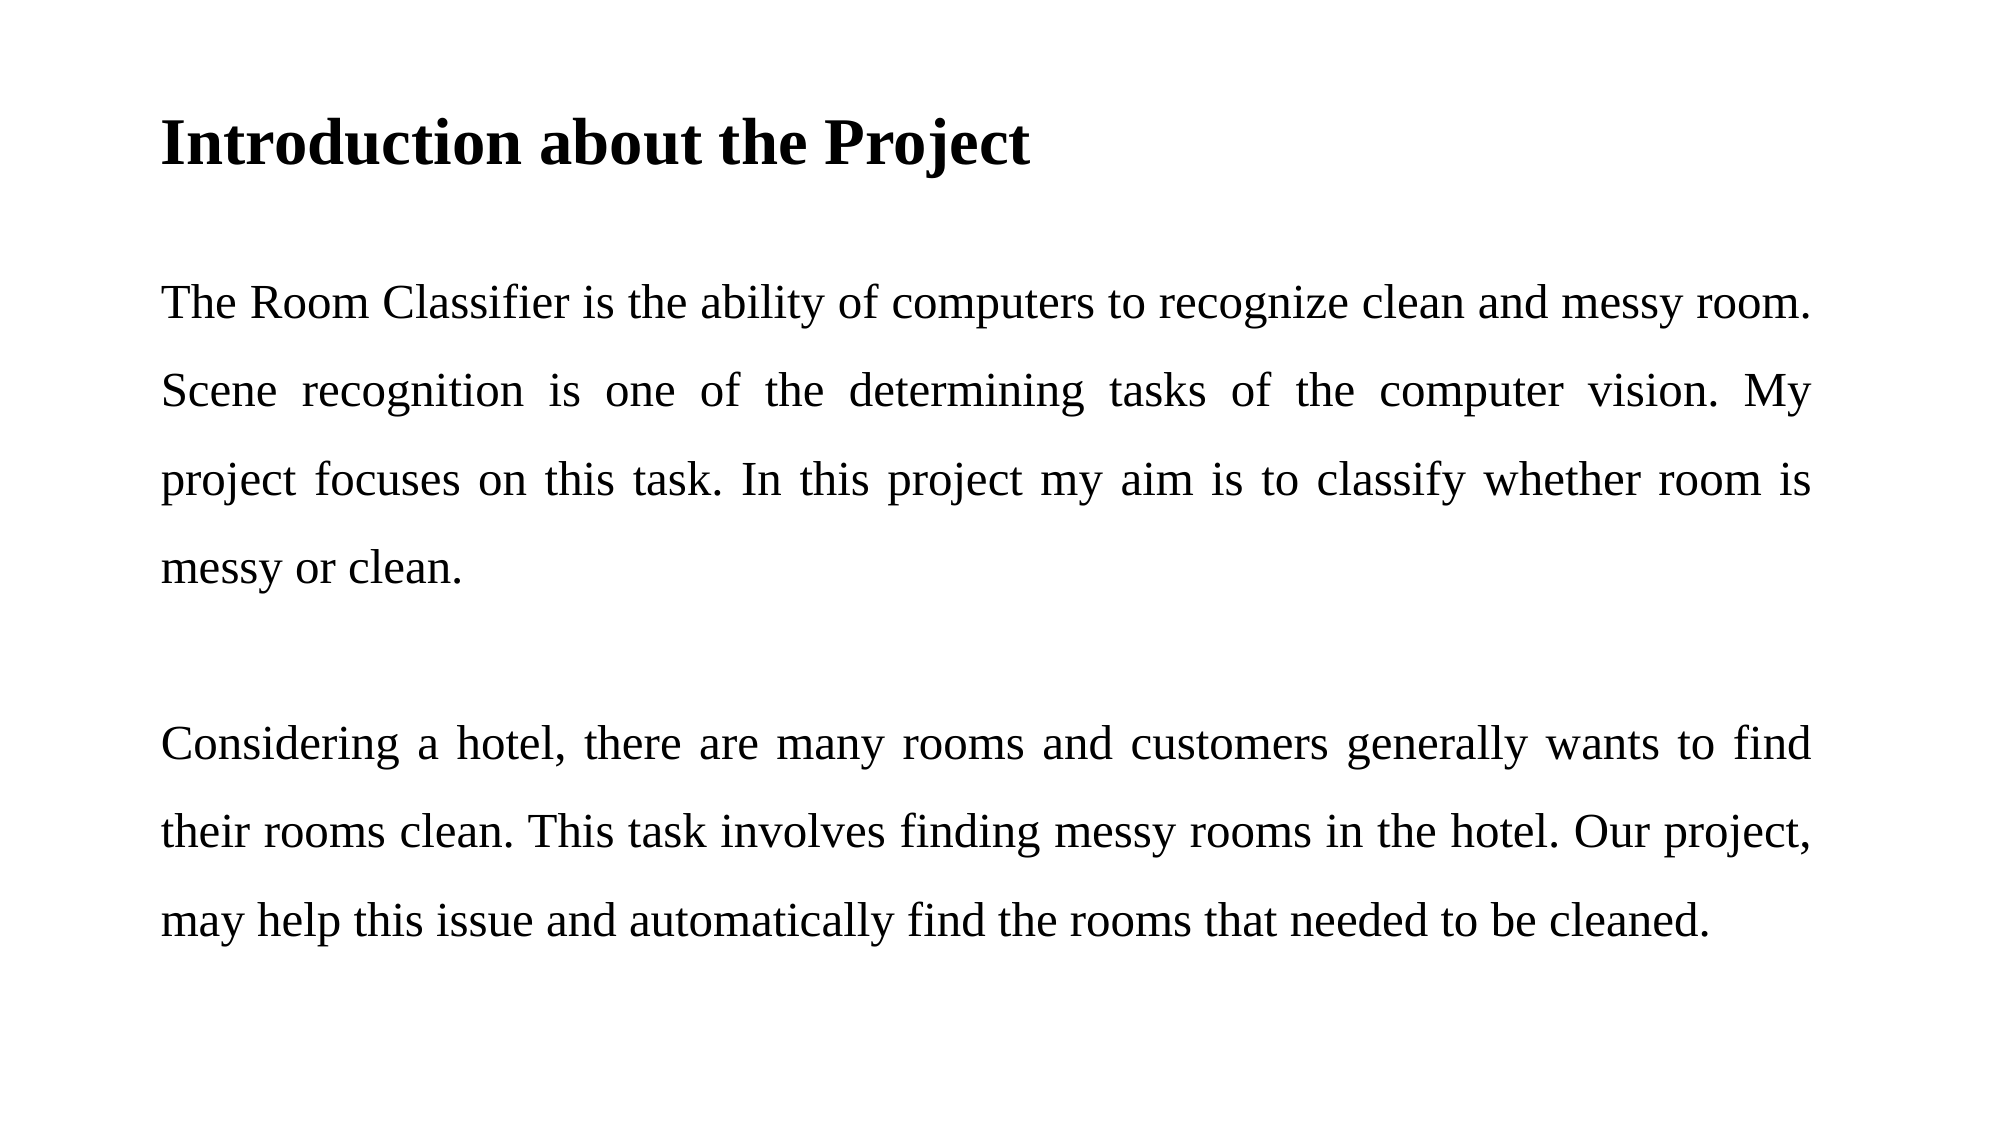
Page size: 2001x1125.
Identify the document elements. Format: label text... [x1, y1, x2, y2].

list The Room Classifier is the ability of computers to recognize clean and messy room. Scene recognition is one of the determining tasks of the computer vision. My project focuses on this task. In this project my aim is to classify whether room is messy or clean. Considering a hotel, there are many rooms and customers generally wants to find their rooms clean. This task involves finding messy rooms in the hotel. Our project, may help this issue and automatically find the rooms that needed to be cleaned. [145, 232, 1829, 987]
title Introduction about the Project [145, 53, 1794, 232]
